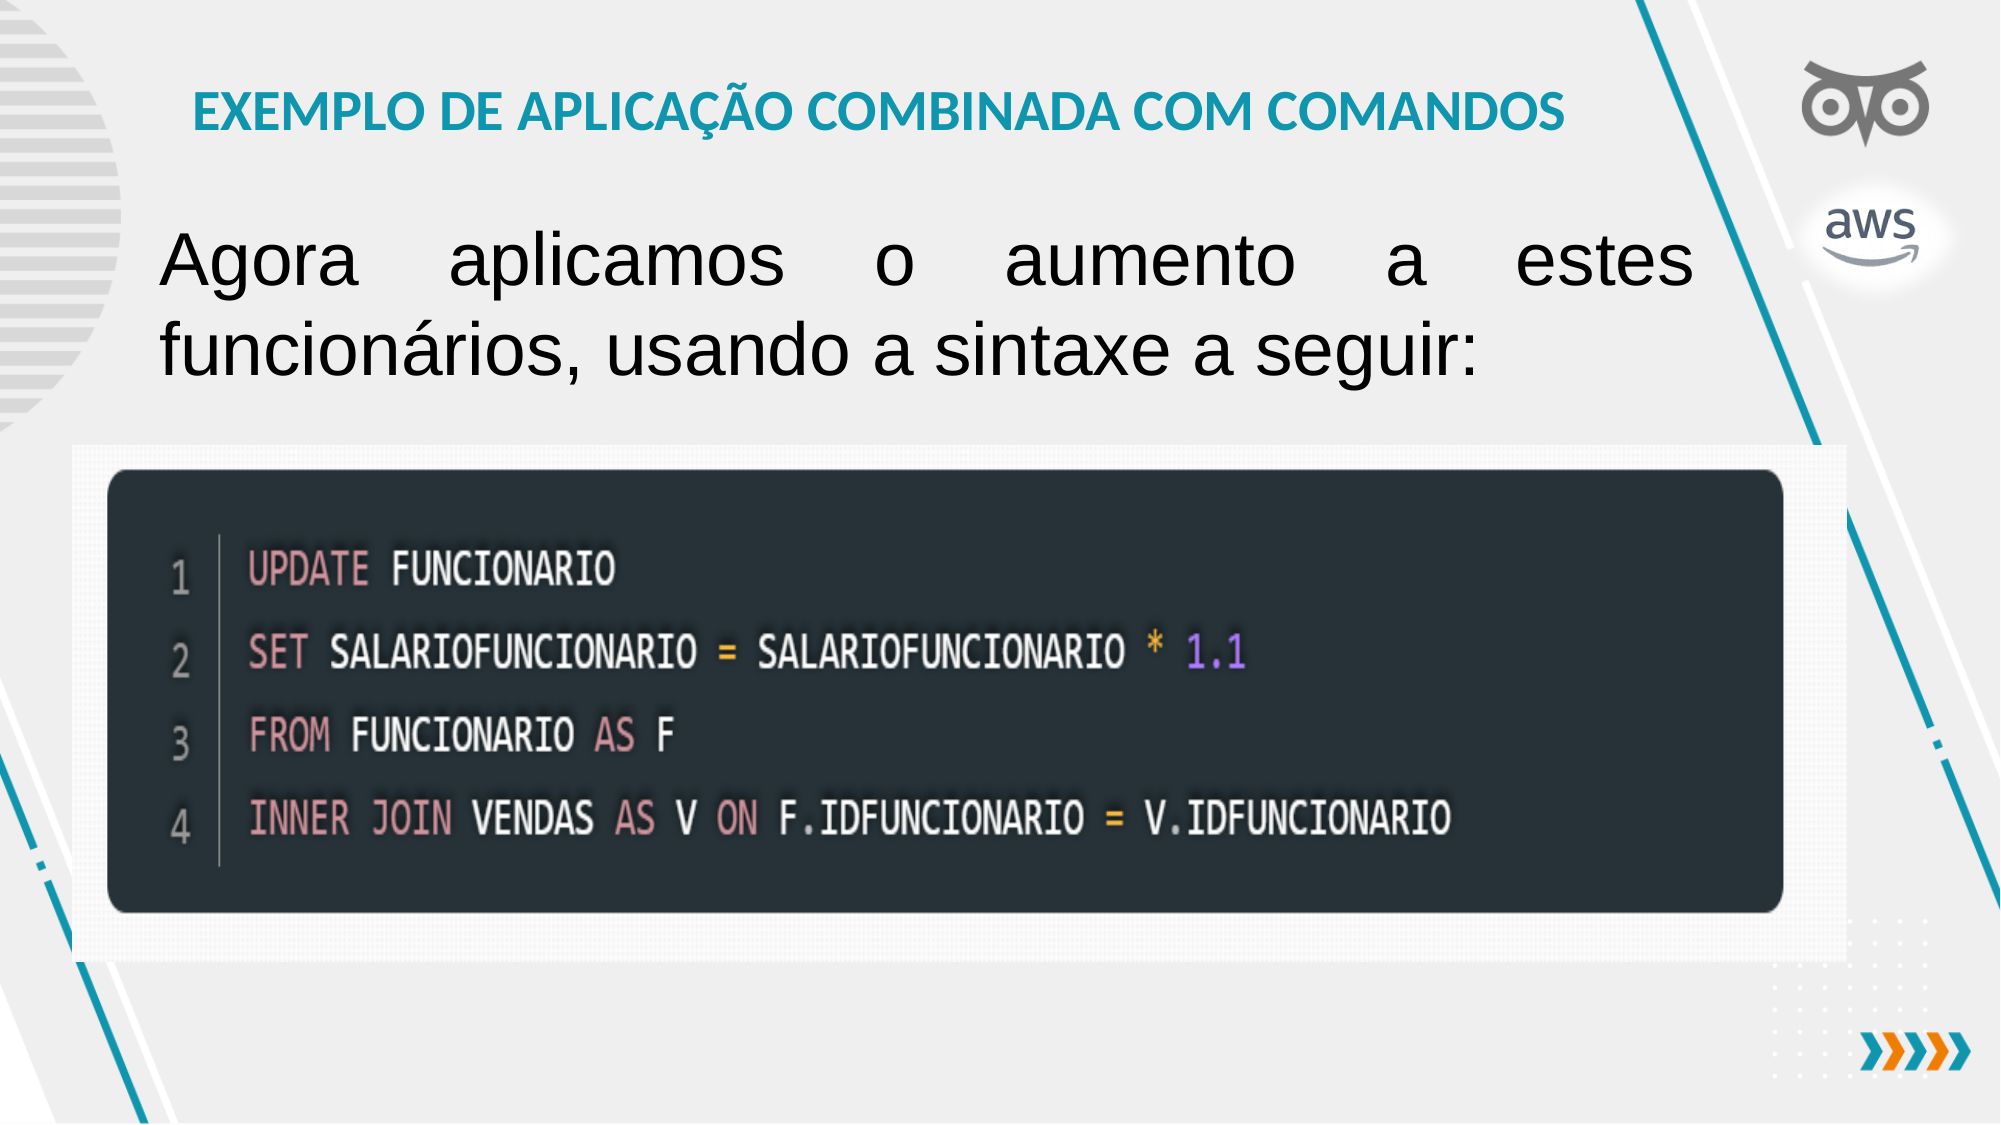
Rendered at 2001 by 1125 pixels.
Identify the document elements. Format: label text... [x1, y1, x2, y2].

picture [0, 0, 2001, 1125]
text_box Agora aplicamos o aumento a estes funcionários, usando a sintaxe a seguir: [144, 203, 1712, 399]
text_box EXEMPLO DE APLICAÇÃO COMBINADA COM COMANDOS [177, 64, 1744, 260]
